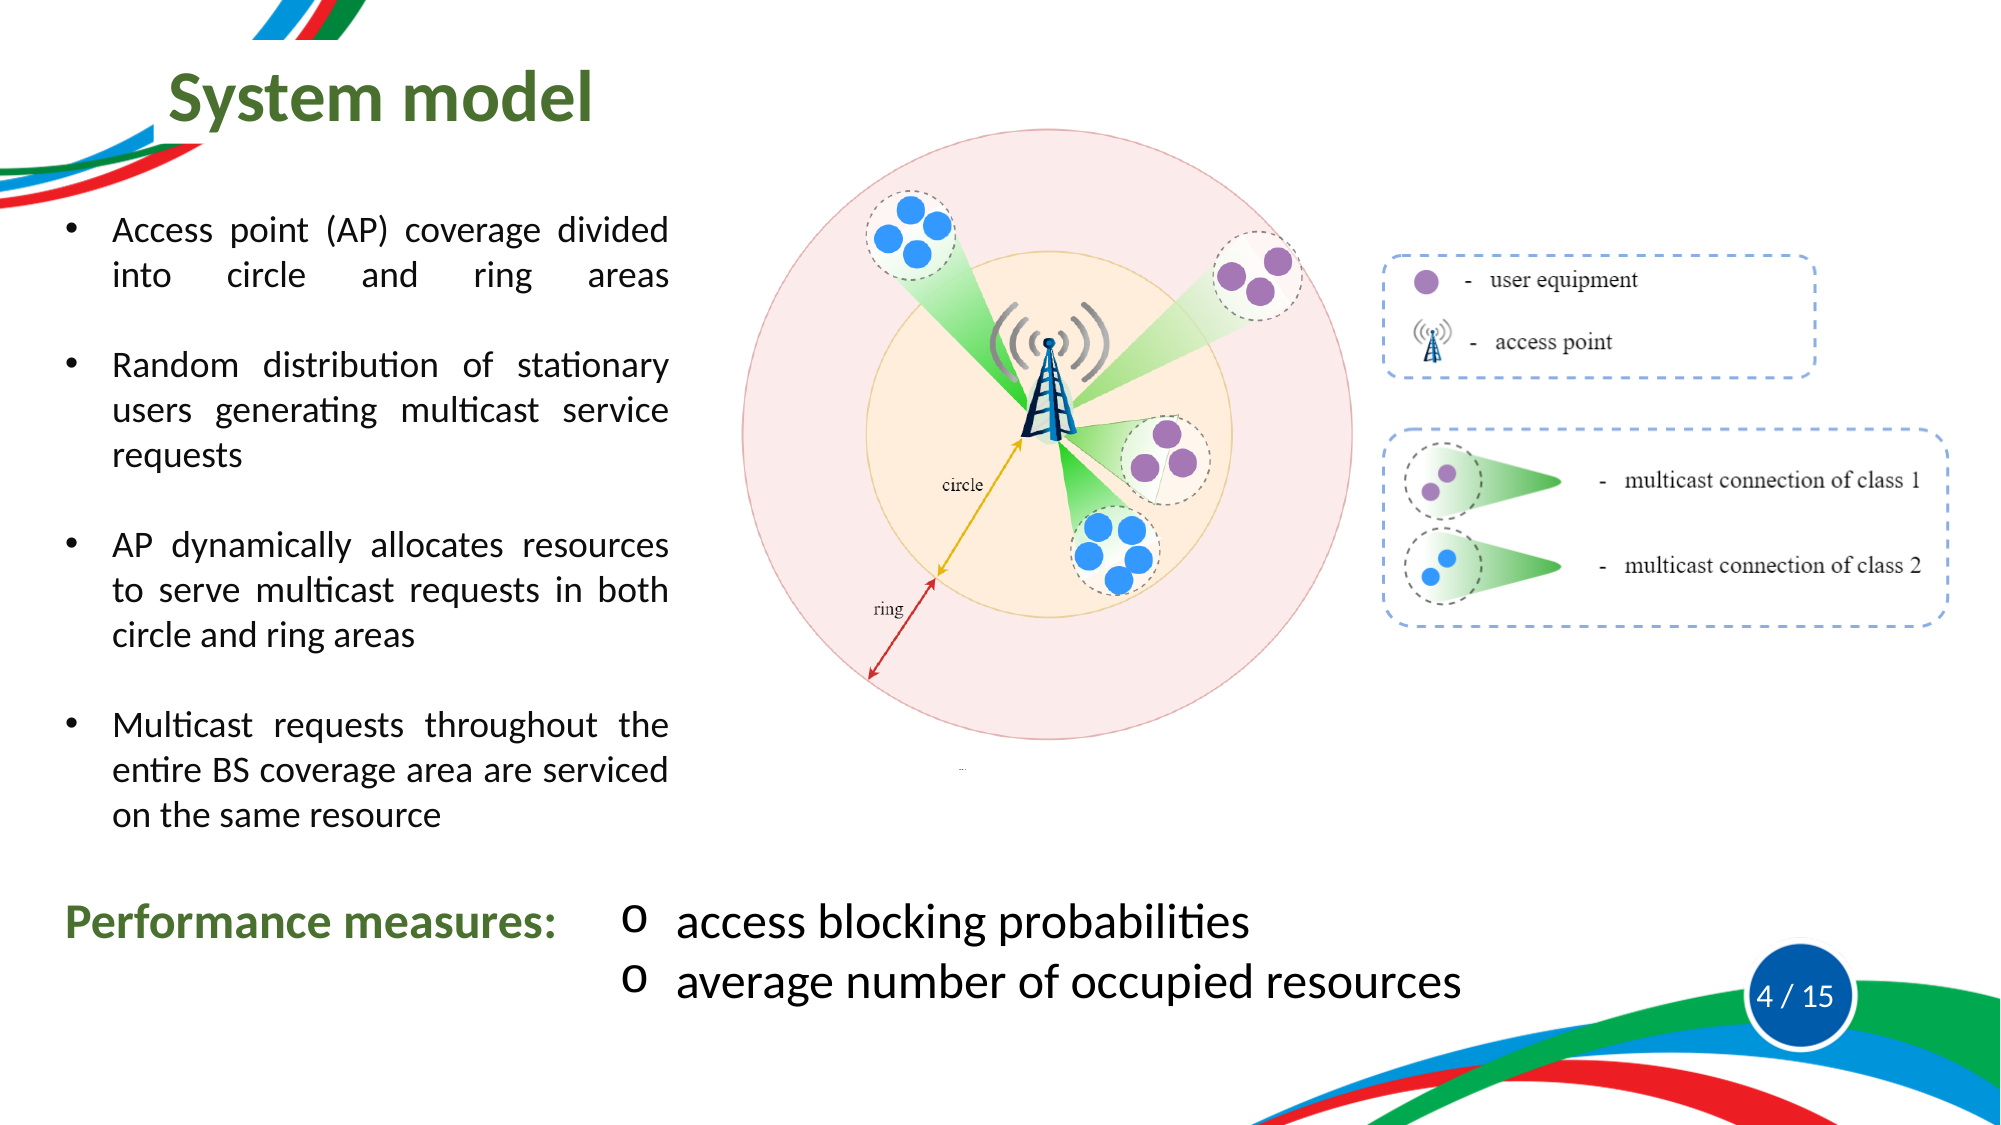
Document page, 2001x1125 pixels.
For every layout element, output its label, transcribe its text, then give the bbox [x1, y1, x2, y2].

slide_number 4 / 15 [1382, 963, 1850, 1024]
text_box access blocking probabilities average number of occupied resources [529, 881, 1534, 1017]
title System model [153, 40, 1879, 144]
text_box Performance measures: [50, 881, 529, 957]
text_box Access point (AP) coverage divided into circle and ring areas Random distribution of stationary users generating multicast service requests AP dynamically allocates resources to serve multicast requests in both circle and ring areas Multicast requests throughout the entire BS coverage area are serviced on the same resource [50, 197, 685, 843]
picture [0, 0, 2001, 1125]
picture [1260, 1024, 1993, 1125]
